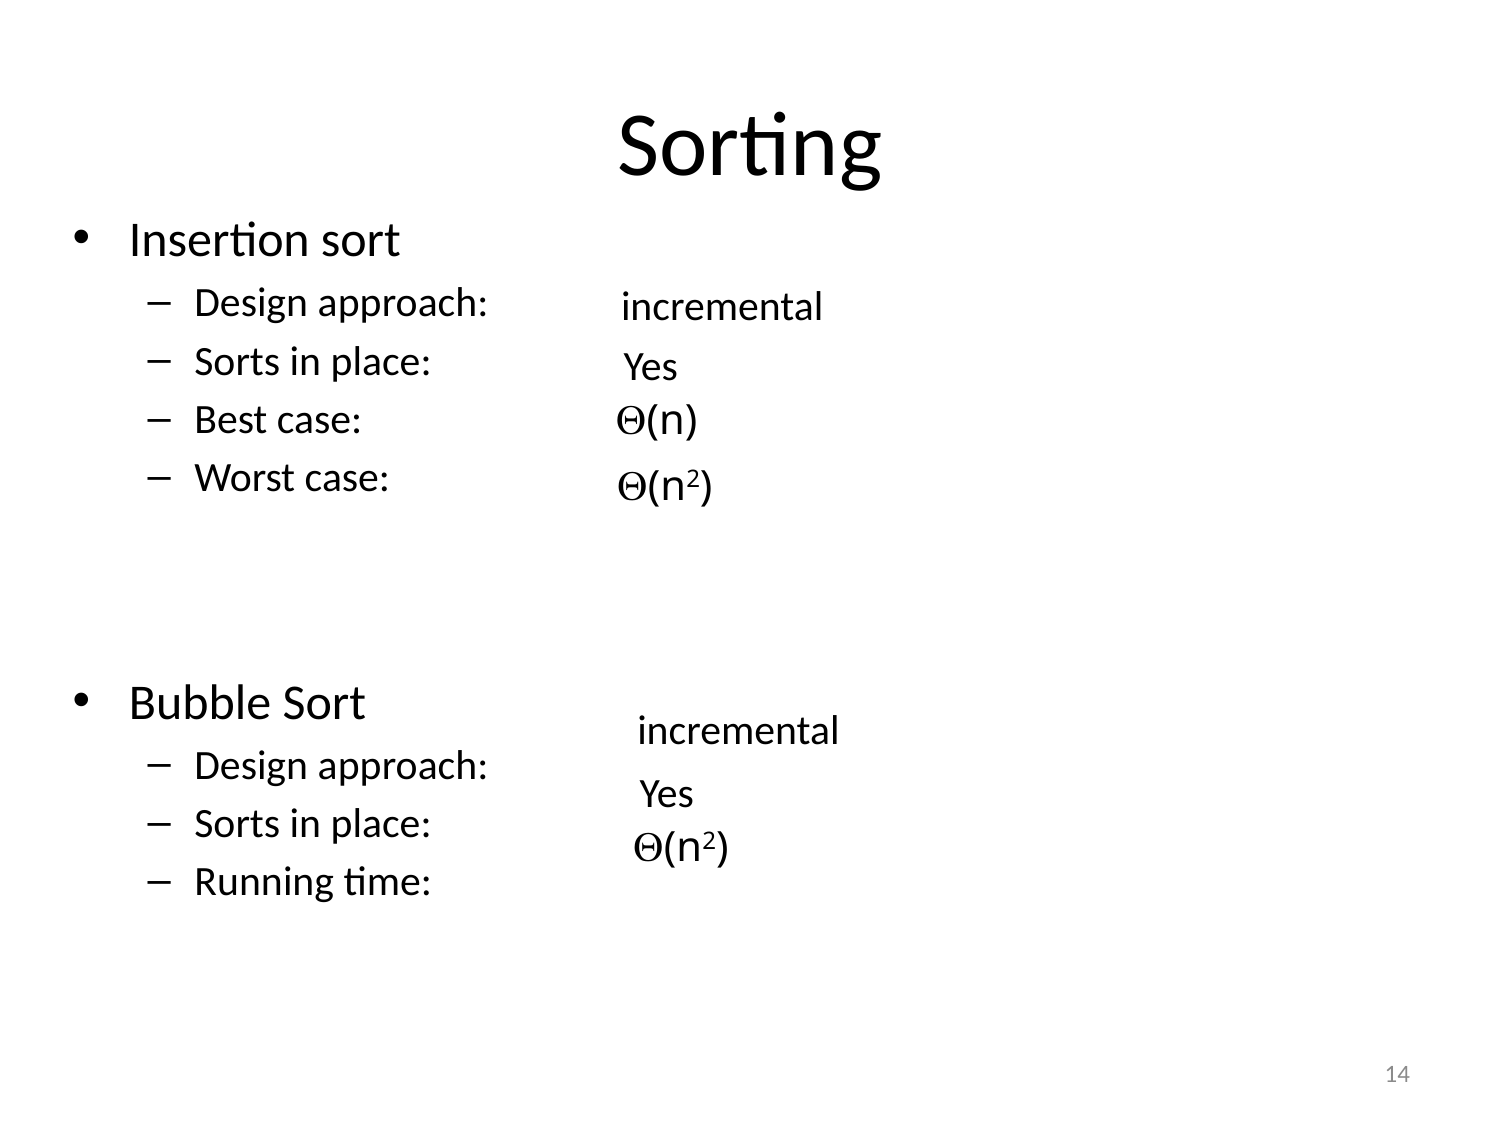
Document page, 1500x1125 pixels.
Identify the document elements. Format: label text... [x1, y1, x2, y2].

text_box incremental [622, 695, 855, 761]
title Sorting [75, 45, 1425, 233]
slide_number 14 [1074, 1042, 1425, 1103]
text_box (n2) [602, 451, 728, 517]
list Insertion sort Design approach: Sorts in place: Best case: Worst case: Bubble Sort Design approach: Sorts in place: Running time: [57, 199, 1408, 1100]
text_box incremental [606, 271, 839, 337]
text_box Yes [624, 761, 709, 812]
text_box Yes [608, 337, 693, 385]
text_box (n2) [618, 812, 744, 878]
text_box (n) [600, 385, 713, 451]
